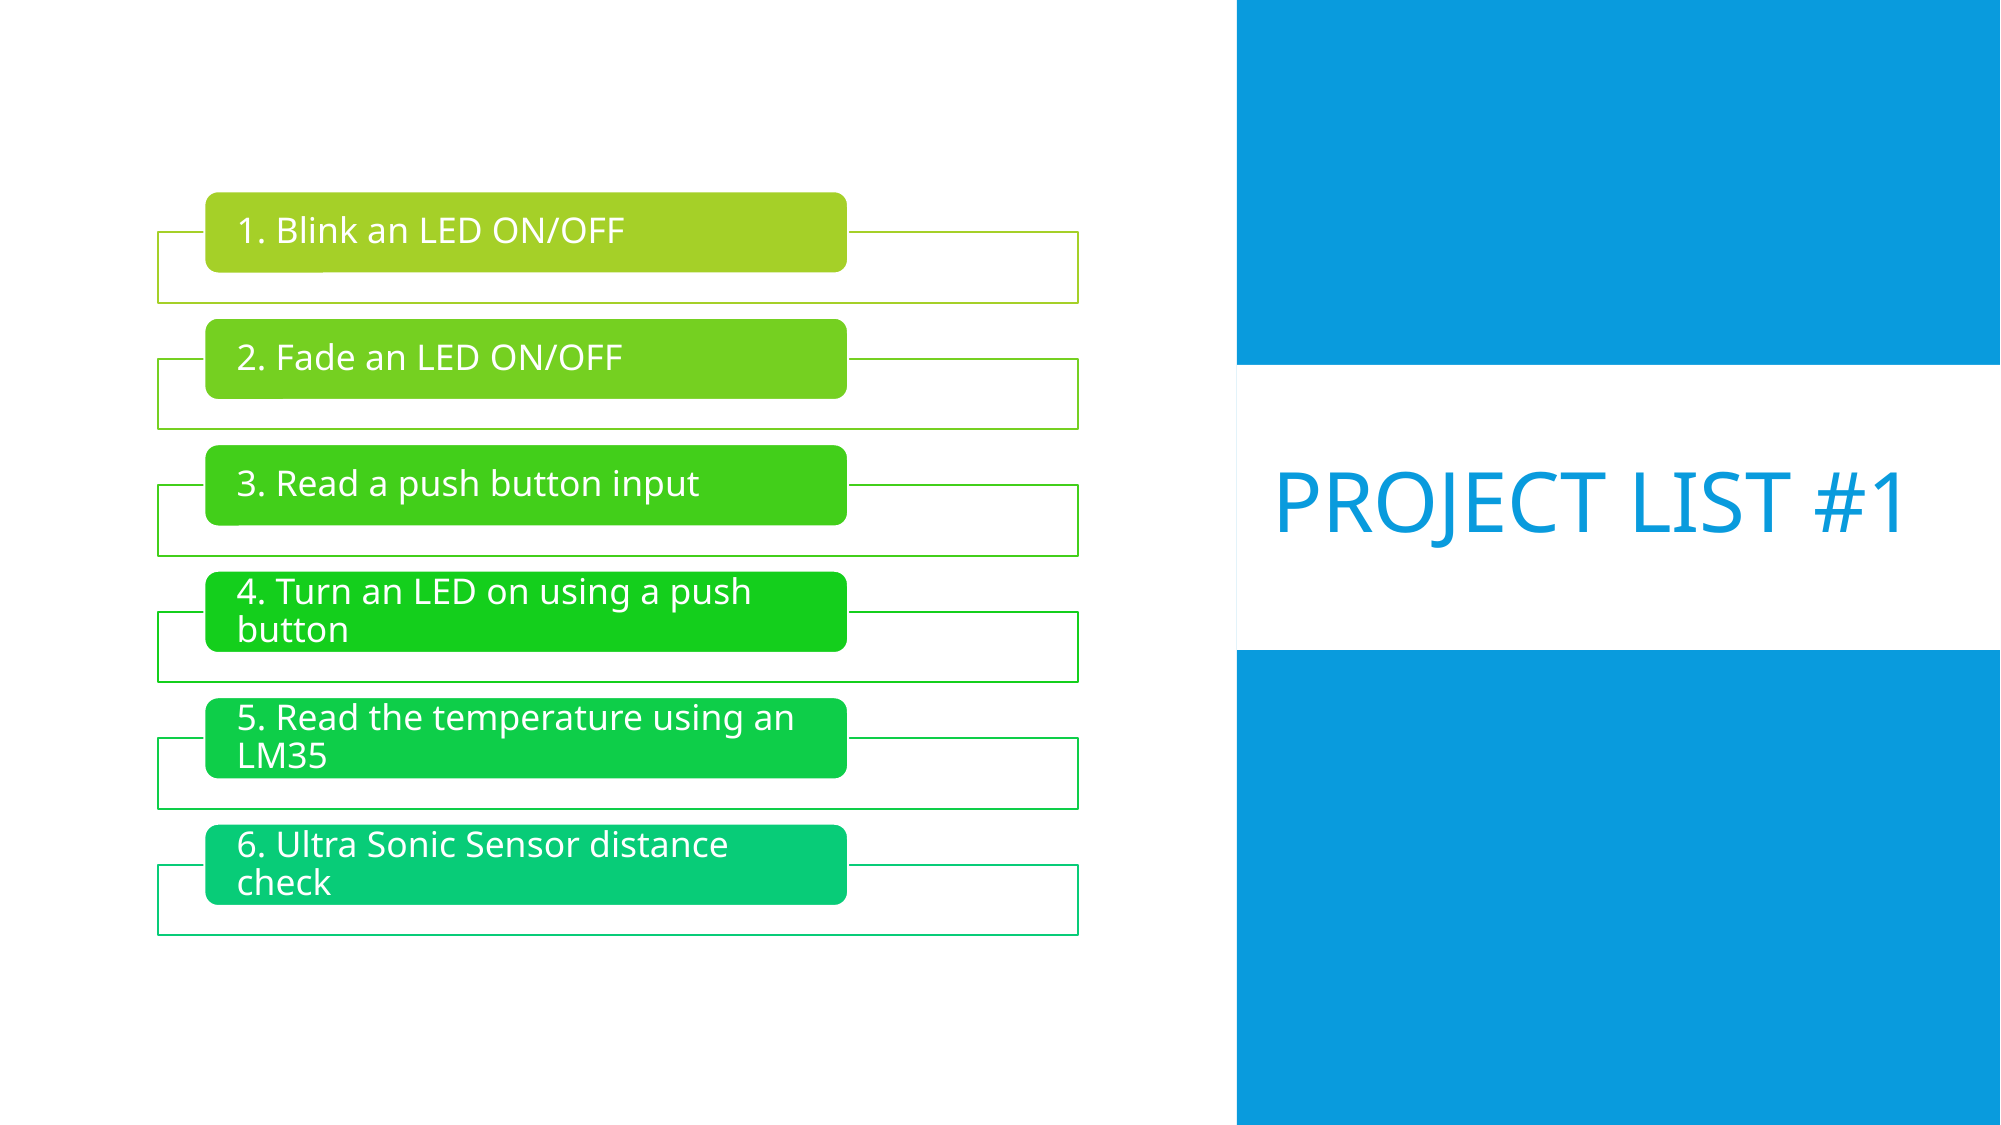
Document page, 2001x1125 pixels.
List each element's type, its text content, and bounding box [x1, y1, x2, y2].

text_box [1236, 651, 2000, 1125]
text_box [1236, 0, 2000, 364]
text_box [1236, 364, 2000, 651]
title Project list #1 [1257, 383, 1936, 632]
text_box [0, 0, 1236, 1125]
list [158, 151, 1079, 975]
